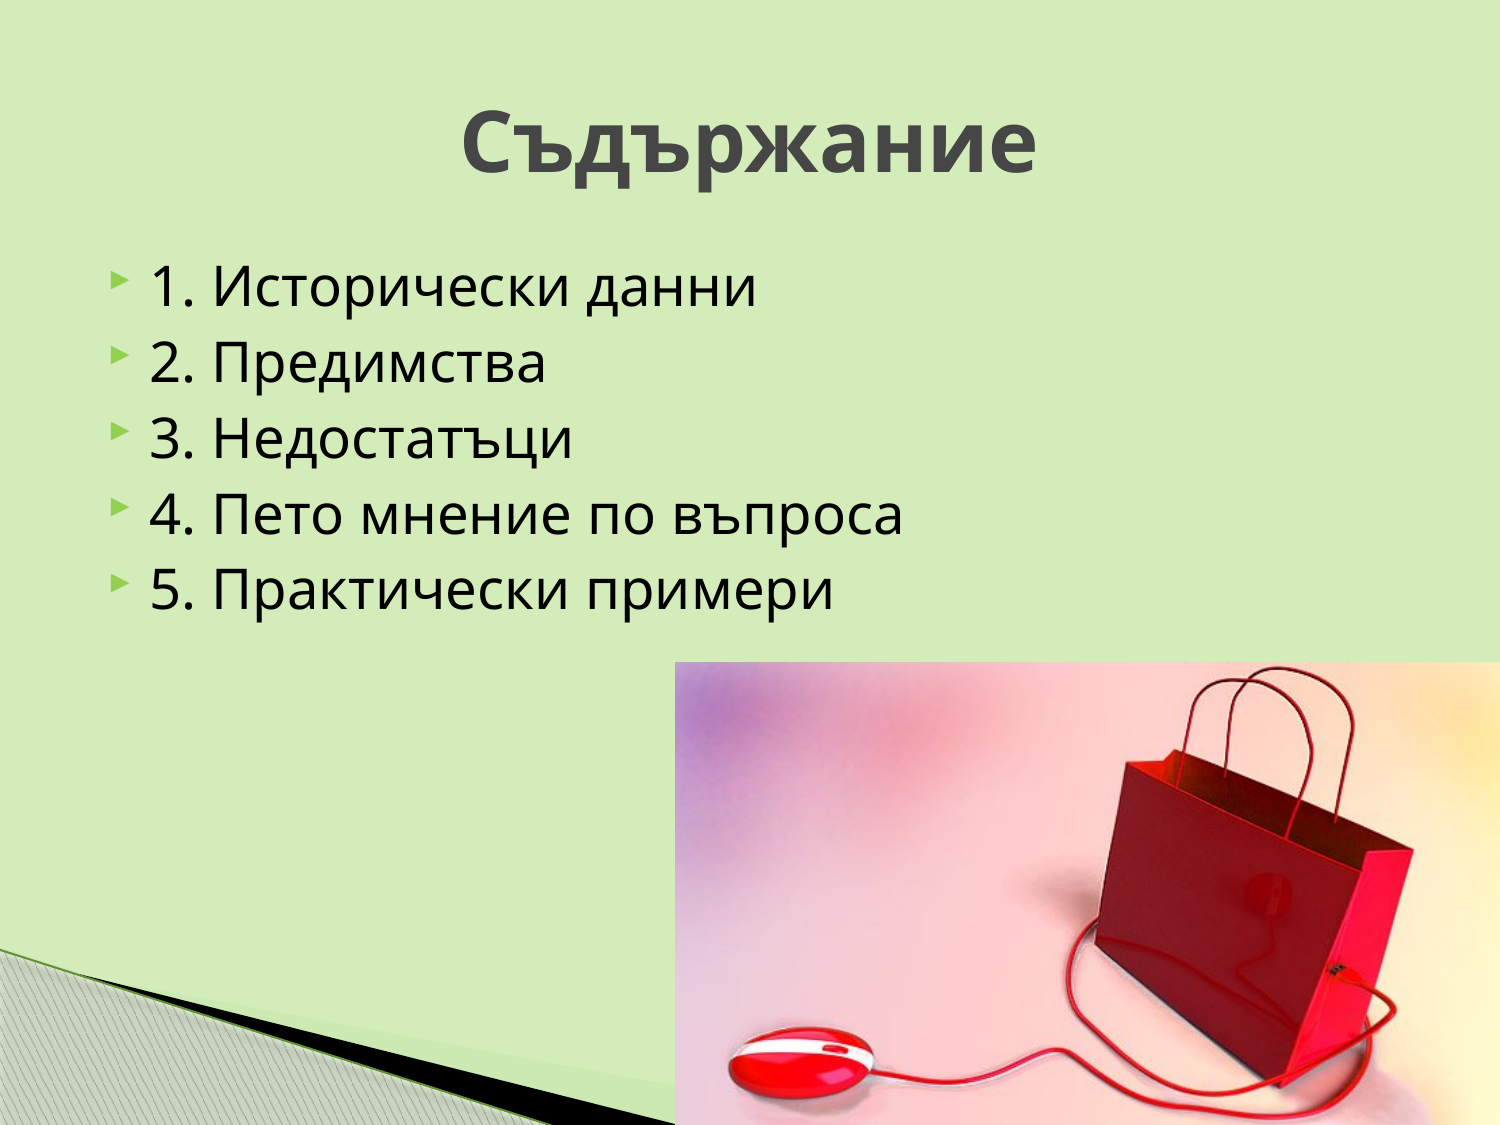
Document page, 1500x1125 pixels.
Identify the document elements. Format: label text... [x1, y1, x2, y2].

title Съдържание [75, 45, 1425, 233]
picture [674, 662, 1500, 1125]
list 1. Исторически данни 2. Предимства 3. Недостатъци 4. Пето мнение по въпроса 5. Практически примери [75, 243, 1425, 986]
